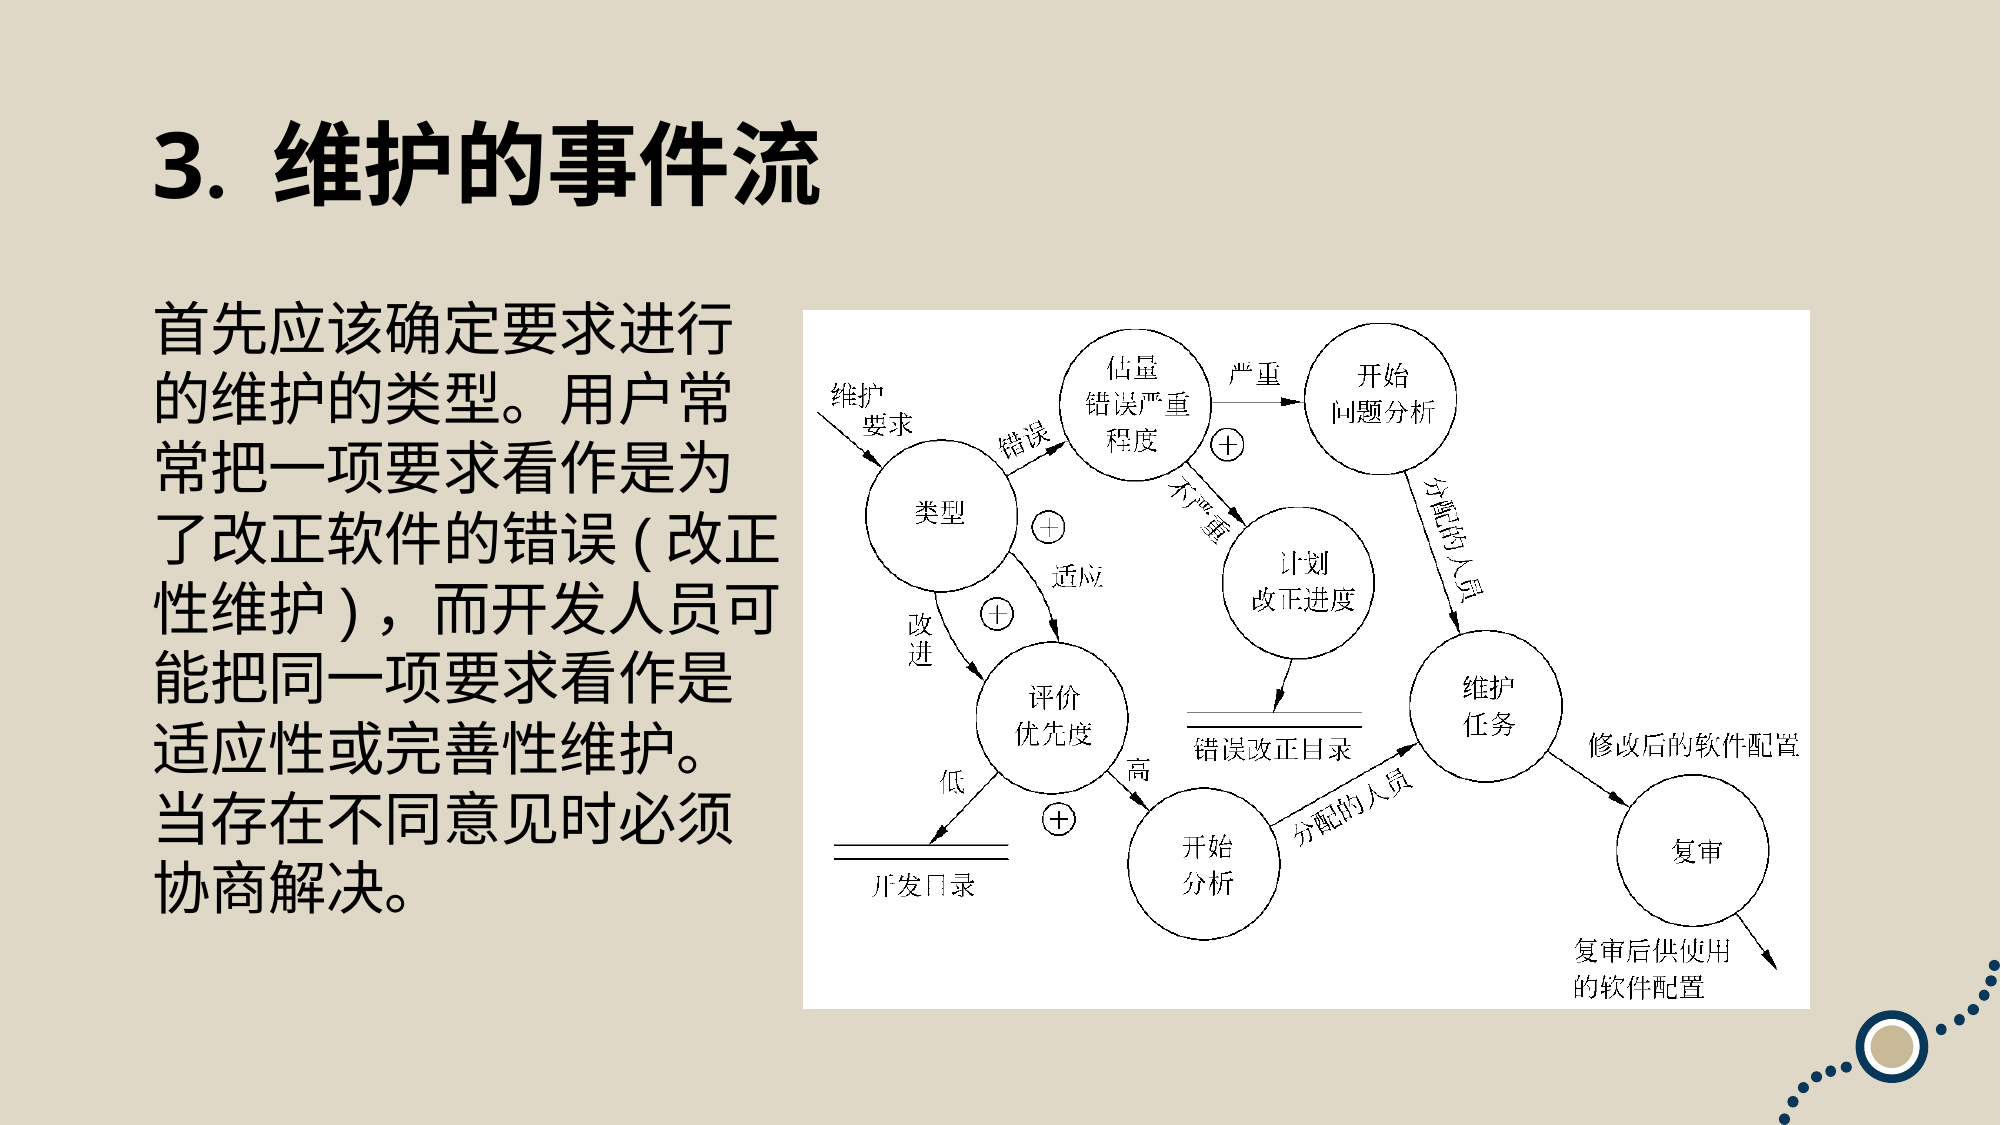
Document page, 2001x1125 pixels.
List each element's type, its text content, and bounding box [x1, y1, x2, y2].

title 3. 维护的事件流 [137, 59, 1863, 278]
text_box 首先应该确定要求进行的维护的类型。用户常常把一项要求看作是为了改正软件的错误(改正性维护)，而开发人员可能把同一项要求看作是适应性或完善性维护。当存在不同意见时必须协商解决。 [137, 284, 804, 929]
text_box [1778, 959, 2000, 1125]
picture [803, 310, 1810, 1010]
